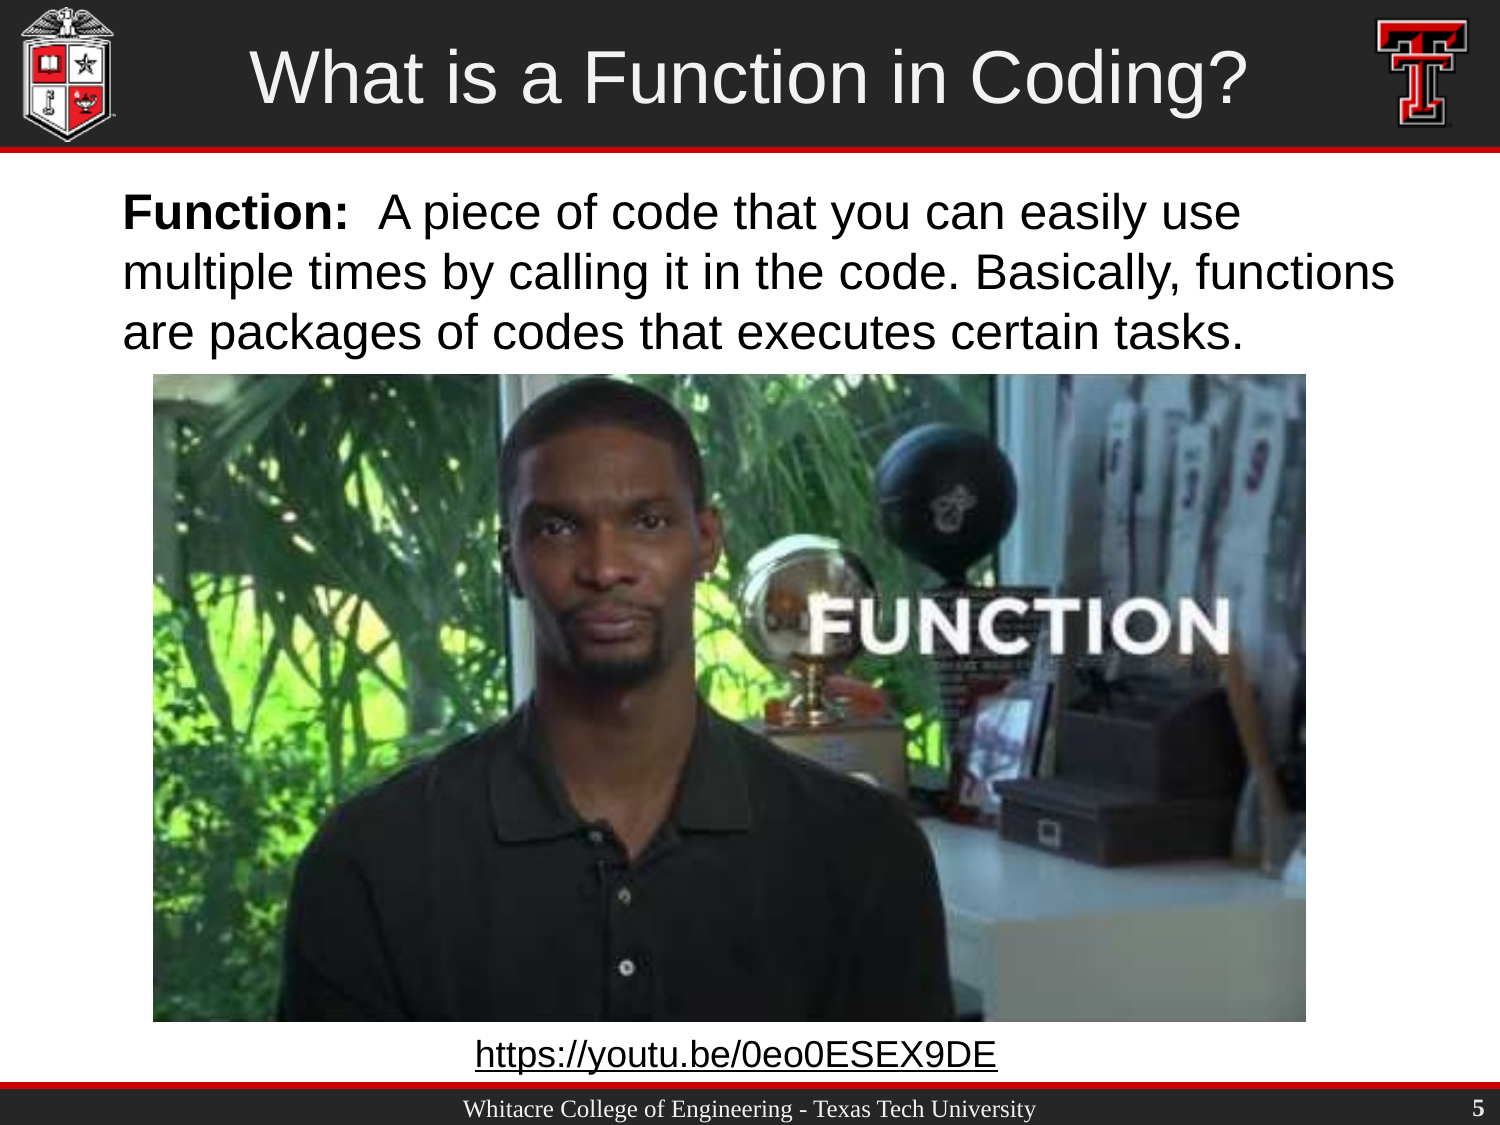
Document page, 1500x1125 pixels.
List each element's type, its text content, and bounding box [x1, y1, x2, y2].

slide_number 5 [1392, 1086, 1500, 1125]
picture [21, 7, 116, 142]
picture [1373, 14, 1472, 128]
title What is a Function in Coding? [151, 6, 1349, 141]
text_box https://youtu.be/0eo0ESEX9DE [460, 1031, 1212, 1083]
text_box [152, 373, 1307, 1024]
list Function: A piece of code that you can easily use multiple times by calling it in the code. Basically, functions are packages of codes that executes certain tasks. [107, 171, 1425, 380]
